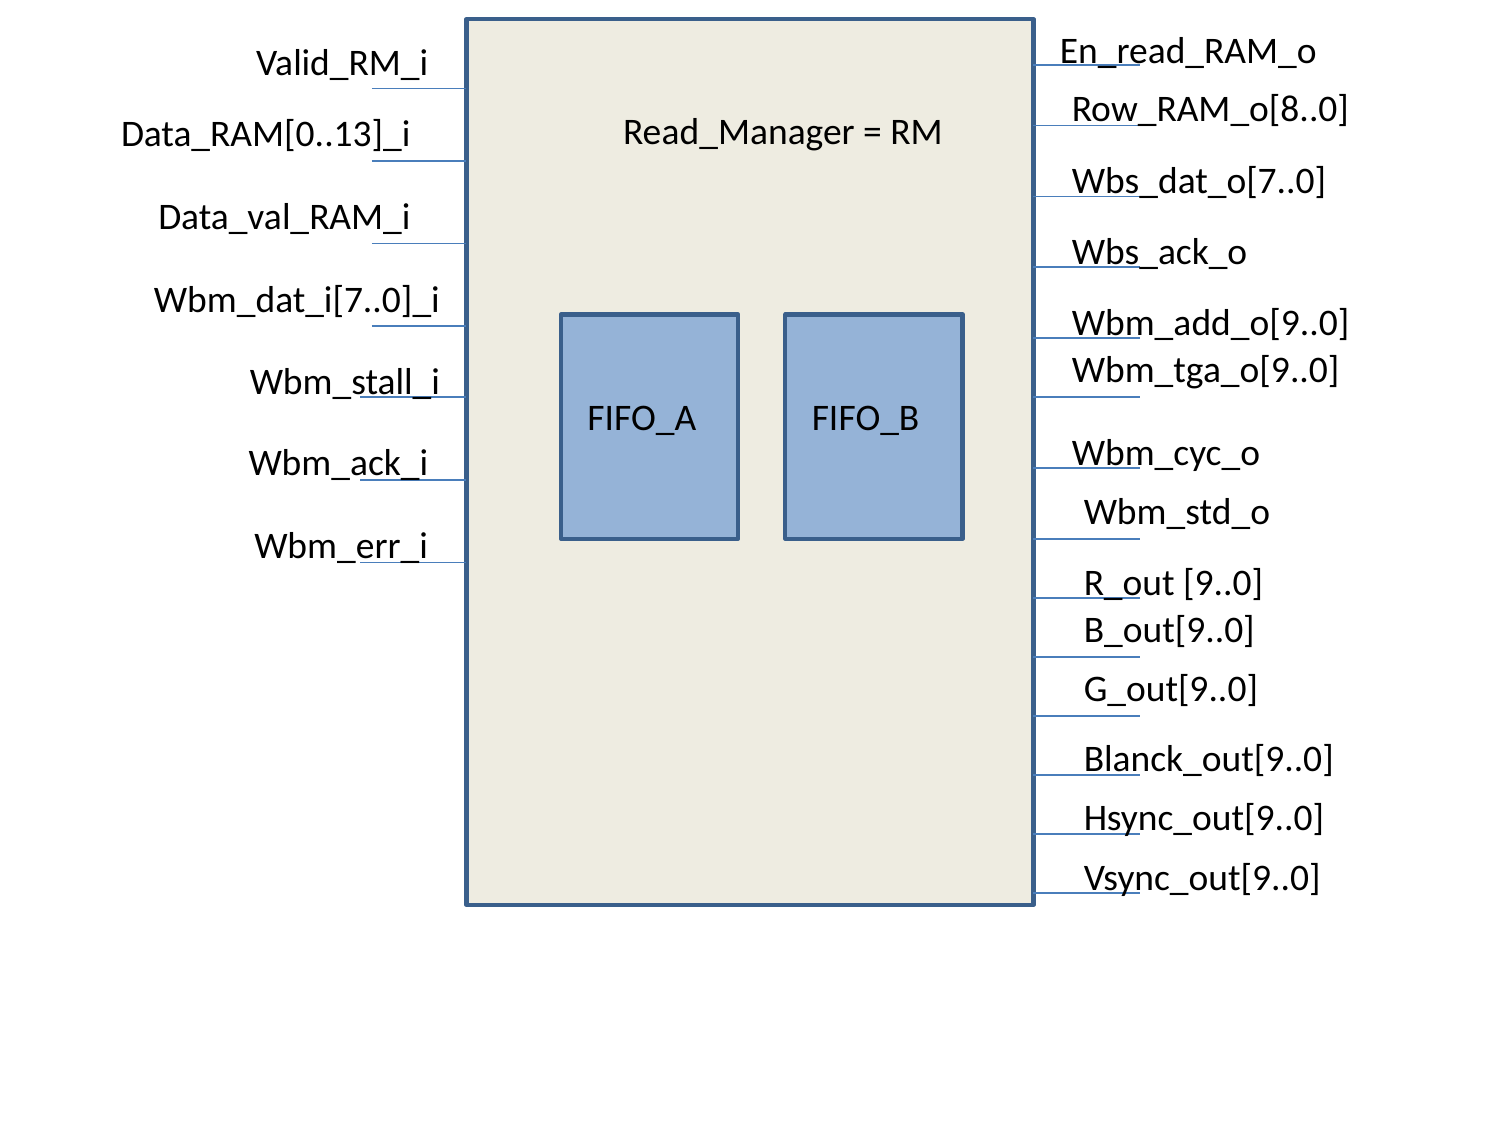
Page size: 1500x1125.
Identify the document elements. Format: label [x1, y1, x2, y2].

text_box [94, 18, 1400, 907]
